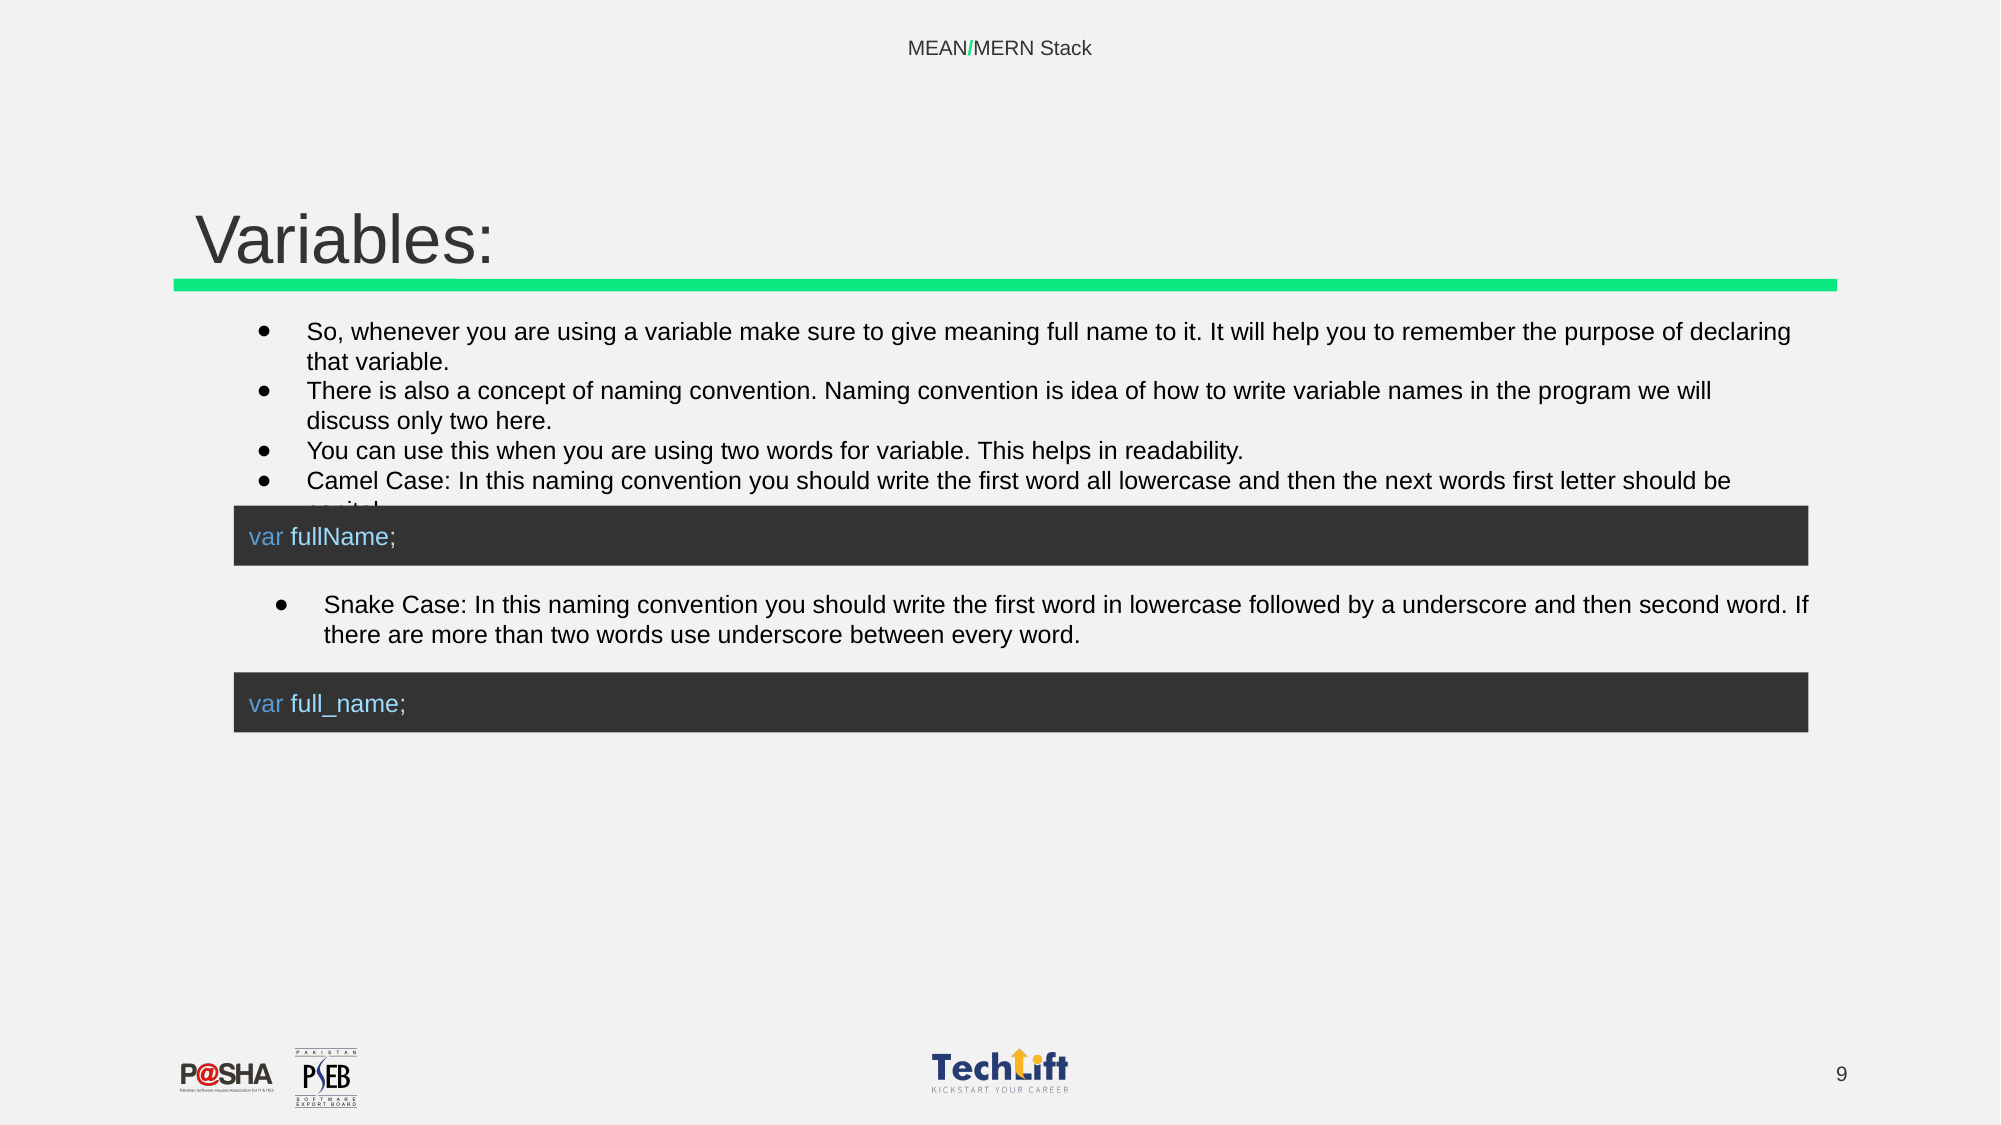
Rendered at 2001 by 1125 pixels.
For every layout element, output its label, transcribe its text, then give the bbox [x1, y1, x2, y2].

text_box Snake Case: In this naming convention you should write the first word in lowercase followed by a underscore and then second word. If there are more than two words use underscore between every word. [234, 573, 1830, 664]
text_box var full_name; [233, 672, 1809, 733]
picture [932, 1048, 1068, 1093]
picture [295, 1048, 357, 1108]
text_box So, whenever you are using a variable make sure to give meaning full name to it. It will help you to remember the purpose of declaring that variable. There is also a concept of naming convention. Naming convention is idea of how to write variable names in the program we will discuss only two here. You can use this when you are using two words for variable. This helps in readability. Camel Case: In this naming convention you should write the first word all lowercase and then the next words first letter should be capital. [216, 300, 1813, 540]
footer MEAN/MERN Stack [662, 17, 1338, 77]
text_box var fullName; [233, 505, 1809, 566]
title Variables: [180, 47, 1830, 285]
slide_number ‹#› [1412, 1042, 1863, 1103]
picture [180, 1063, 274, 1093]
